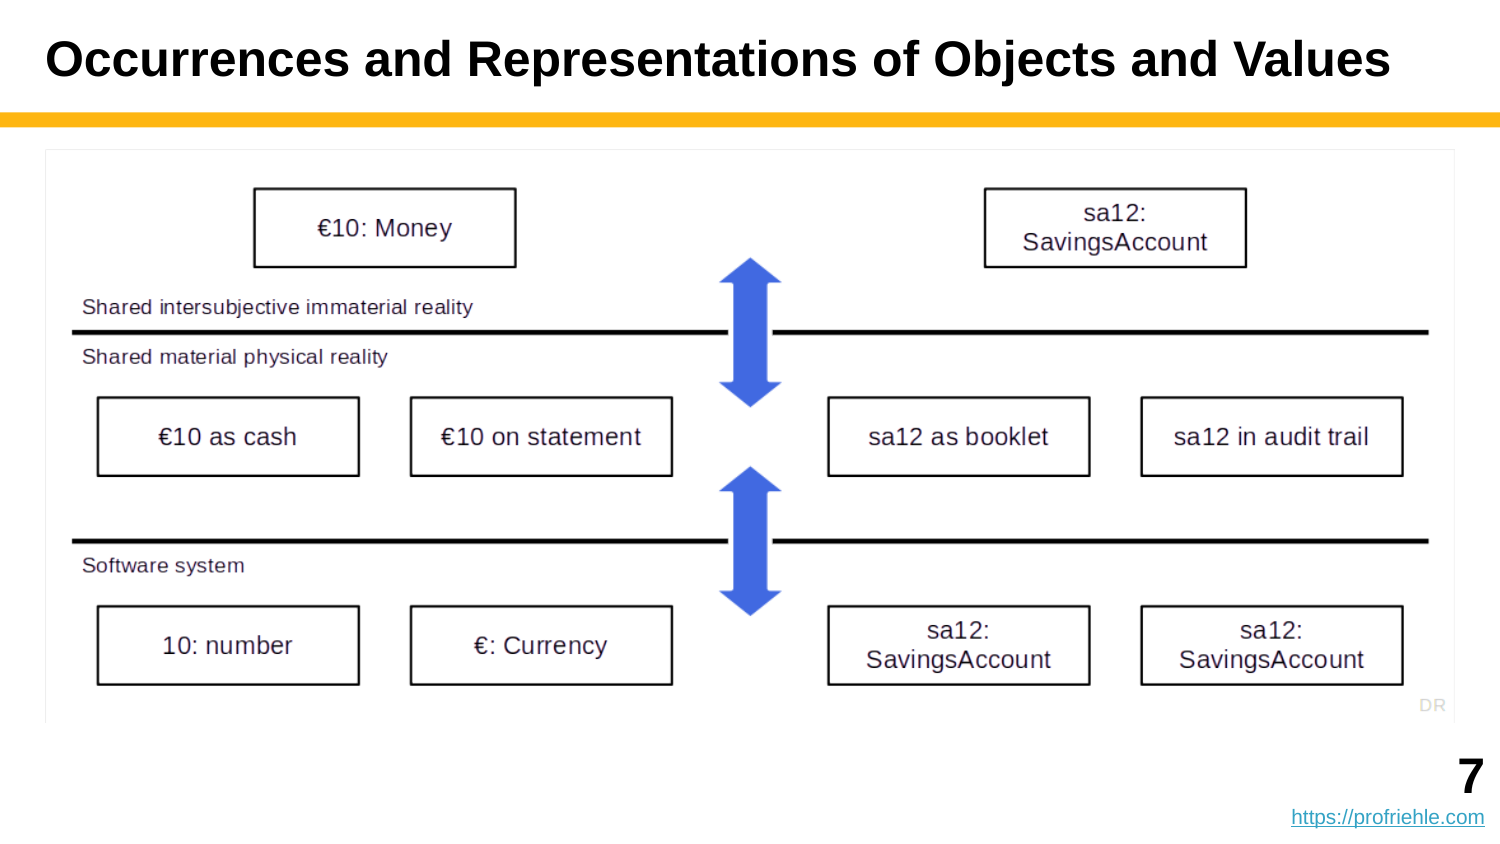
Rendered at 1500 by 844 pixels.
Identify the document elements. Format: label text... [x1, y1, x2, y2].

slide_number ‹#› https://profriehle.com [1200, 693, 1500, 844]
picture [44, 149, 1456, 724]
title Occurrences and Representations of Objects and Values [0, 0, 1500, 113]
